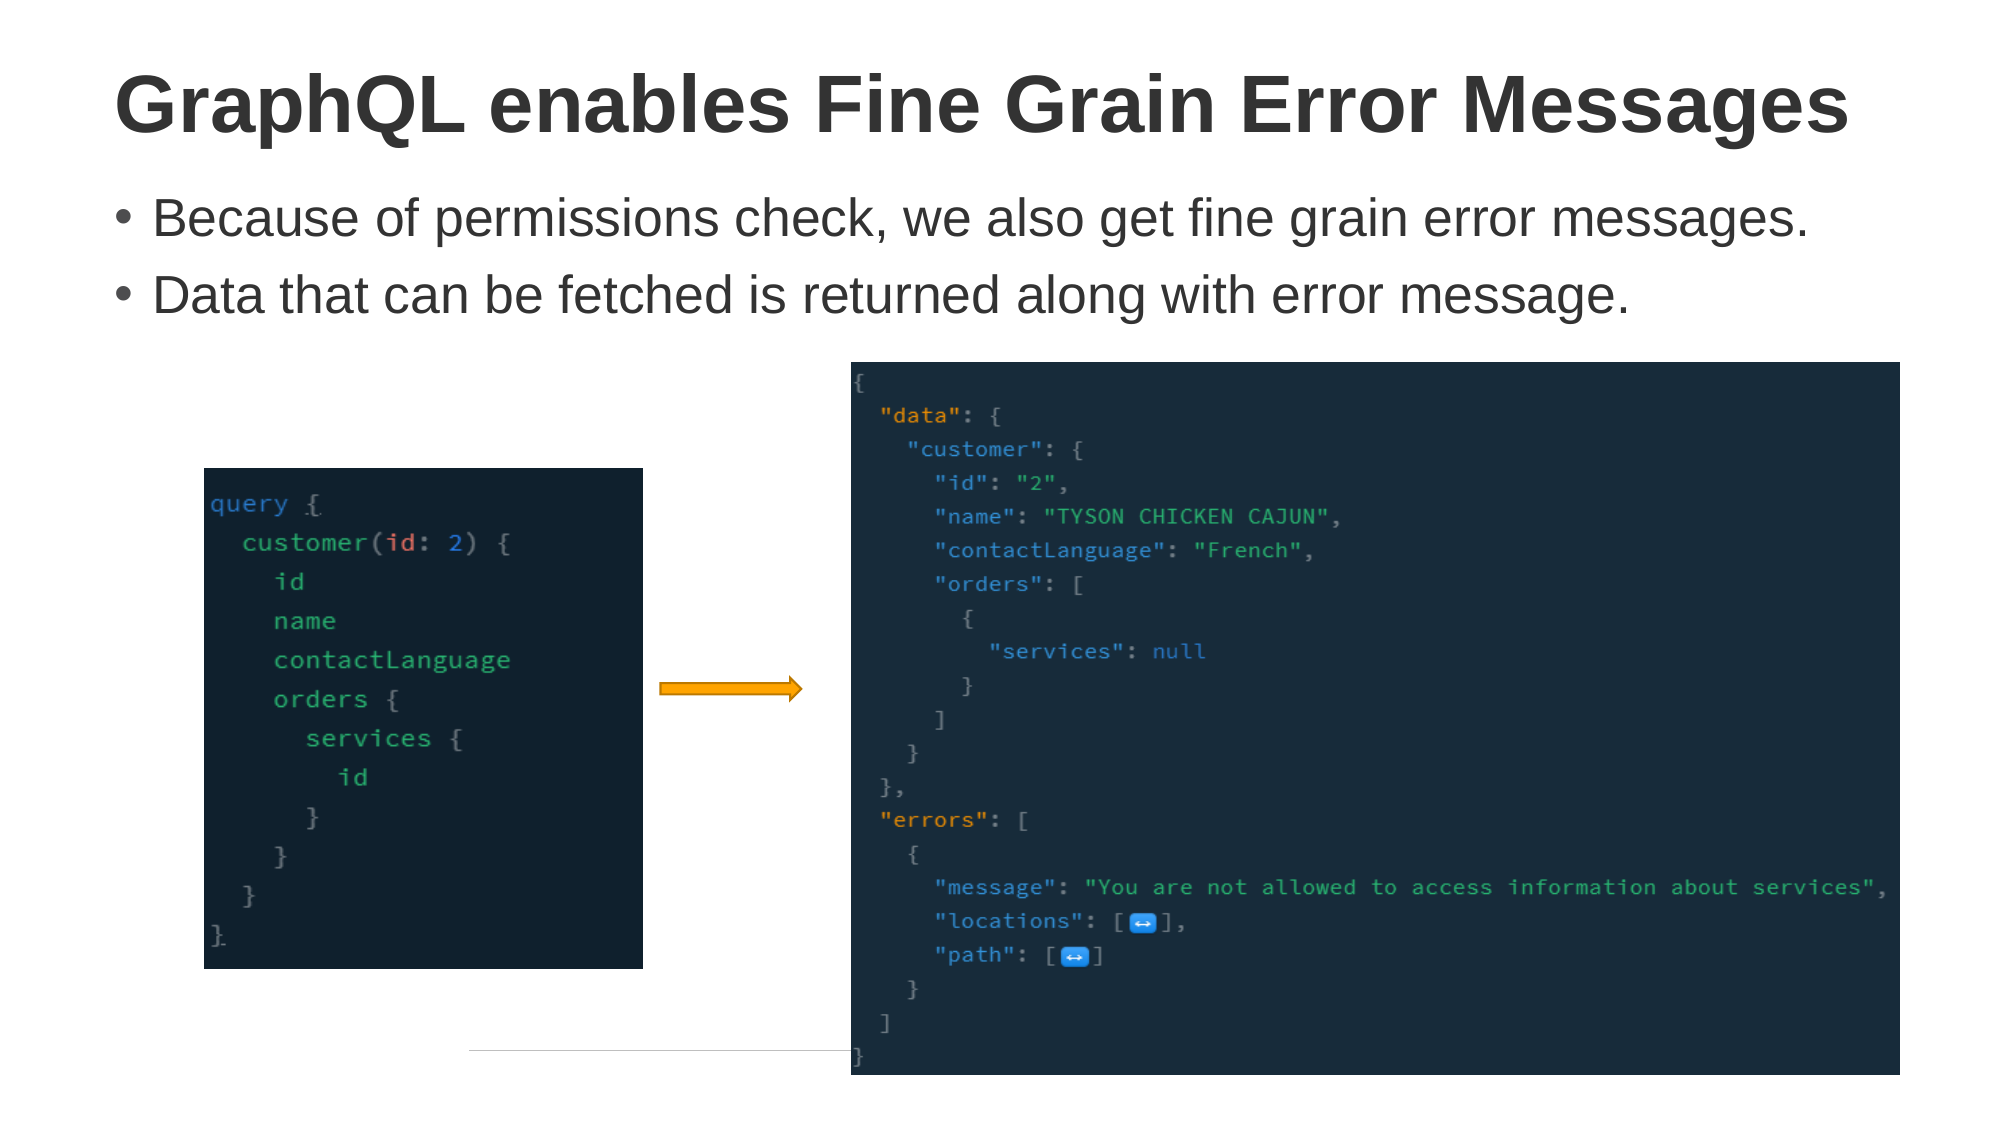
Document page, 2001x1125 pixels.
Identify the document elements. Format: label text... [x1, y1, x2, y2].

text_box [659, 675, 803, 703]
picture [851, 362, 1900, 1075]
picture [204, 468, 643, 969]
title GraphQL enables Fine Grain Error Messages [99, 50, 1900, 163]
list Because of permissions check, we also get fine grain error messages. Data that can be fetched is returned along with error message. [99, 182, 1900, 379]
